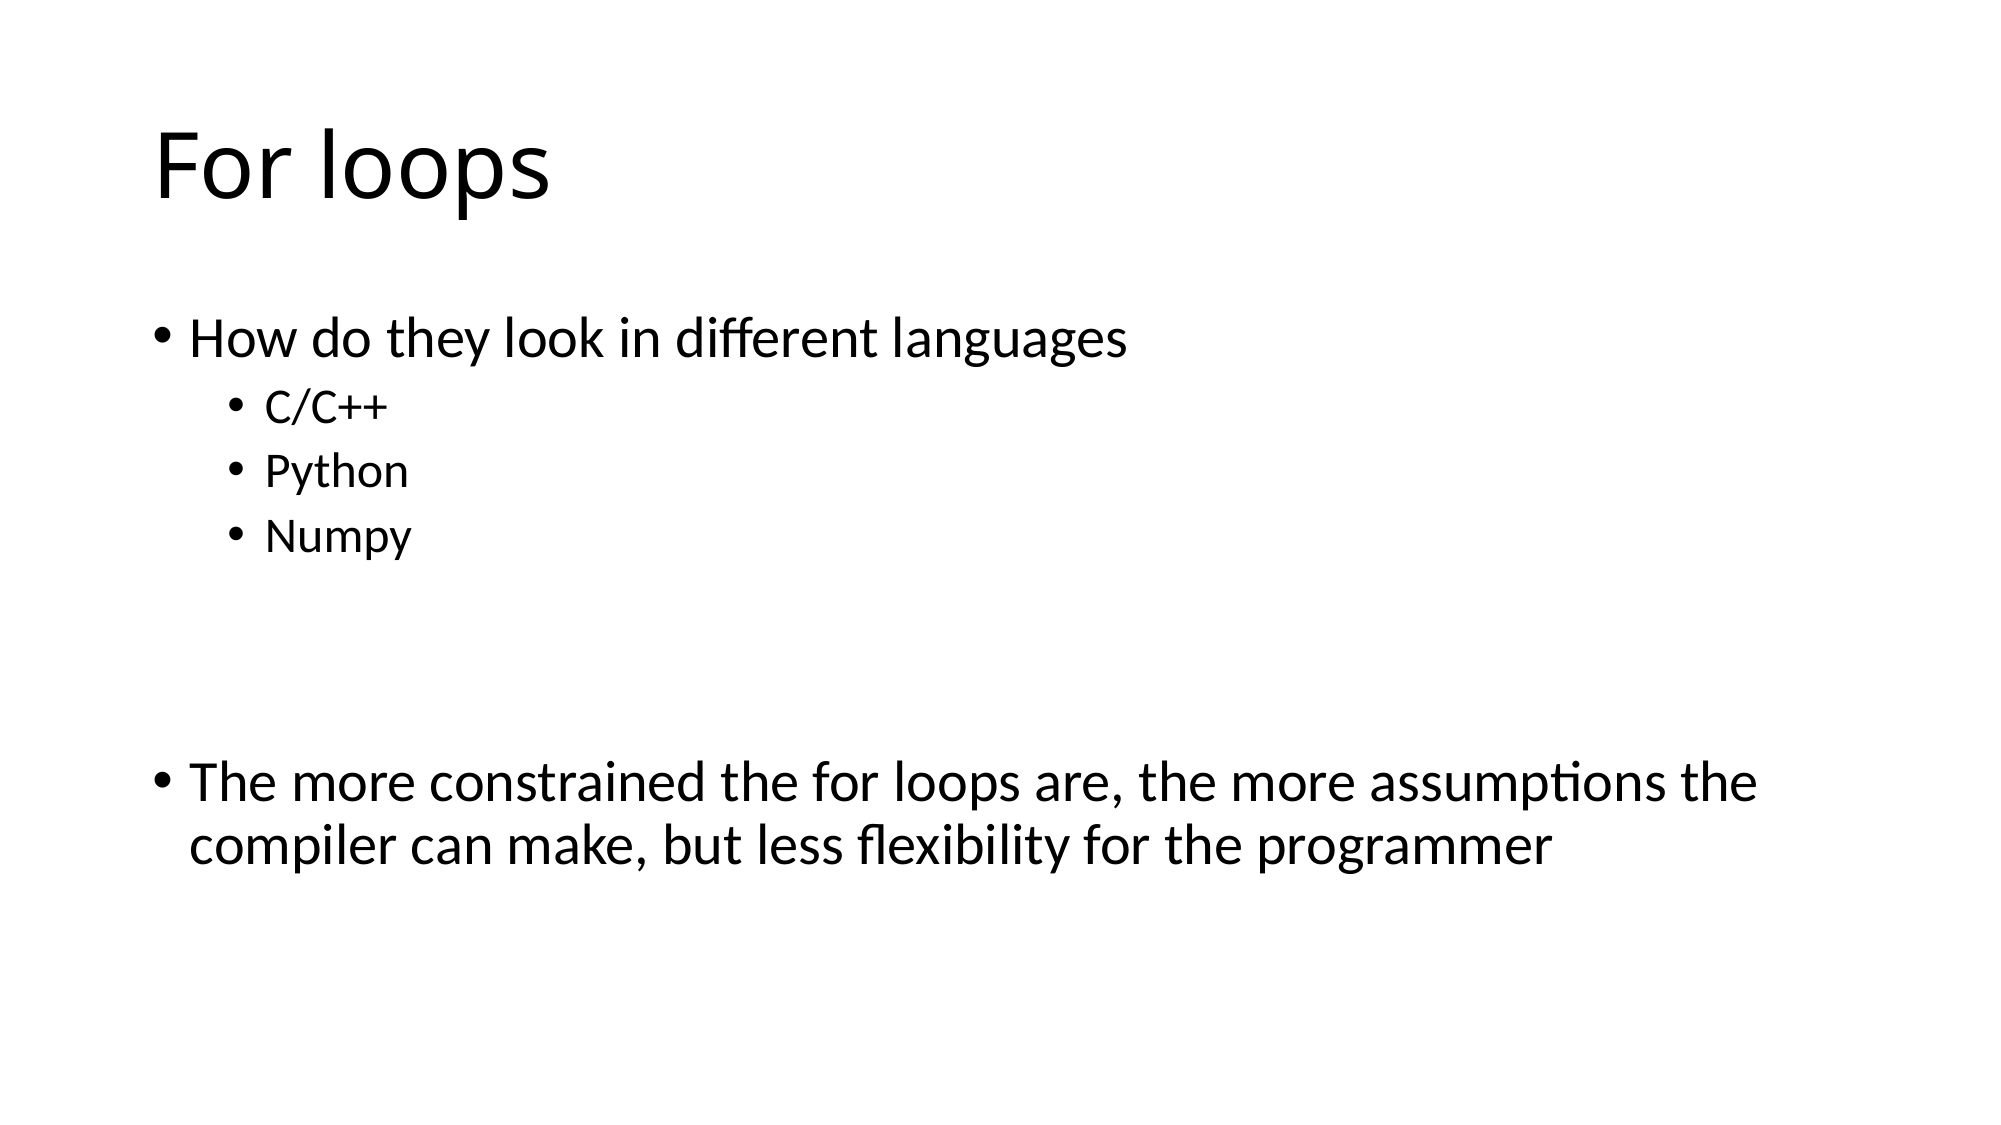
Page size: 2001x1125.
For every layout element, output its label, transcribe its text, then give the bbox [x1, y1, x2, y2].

title For loops [137, 59, 1863, 278]
list How do they look in different languages C/C++ Python Numpy The more constrained the for loops are, the more assumptions the compiler can make, but less flexibility for the programmer [137, 299, 1863, 1014]
